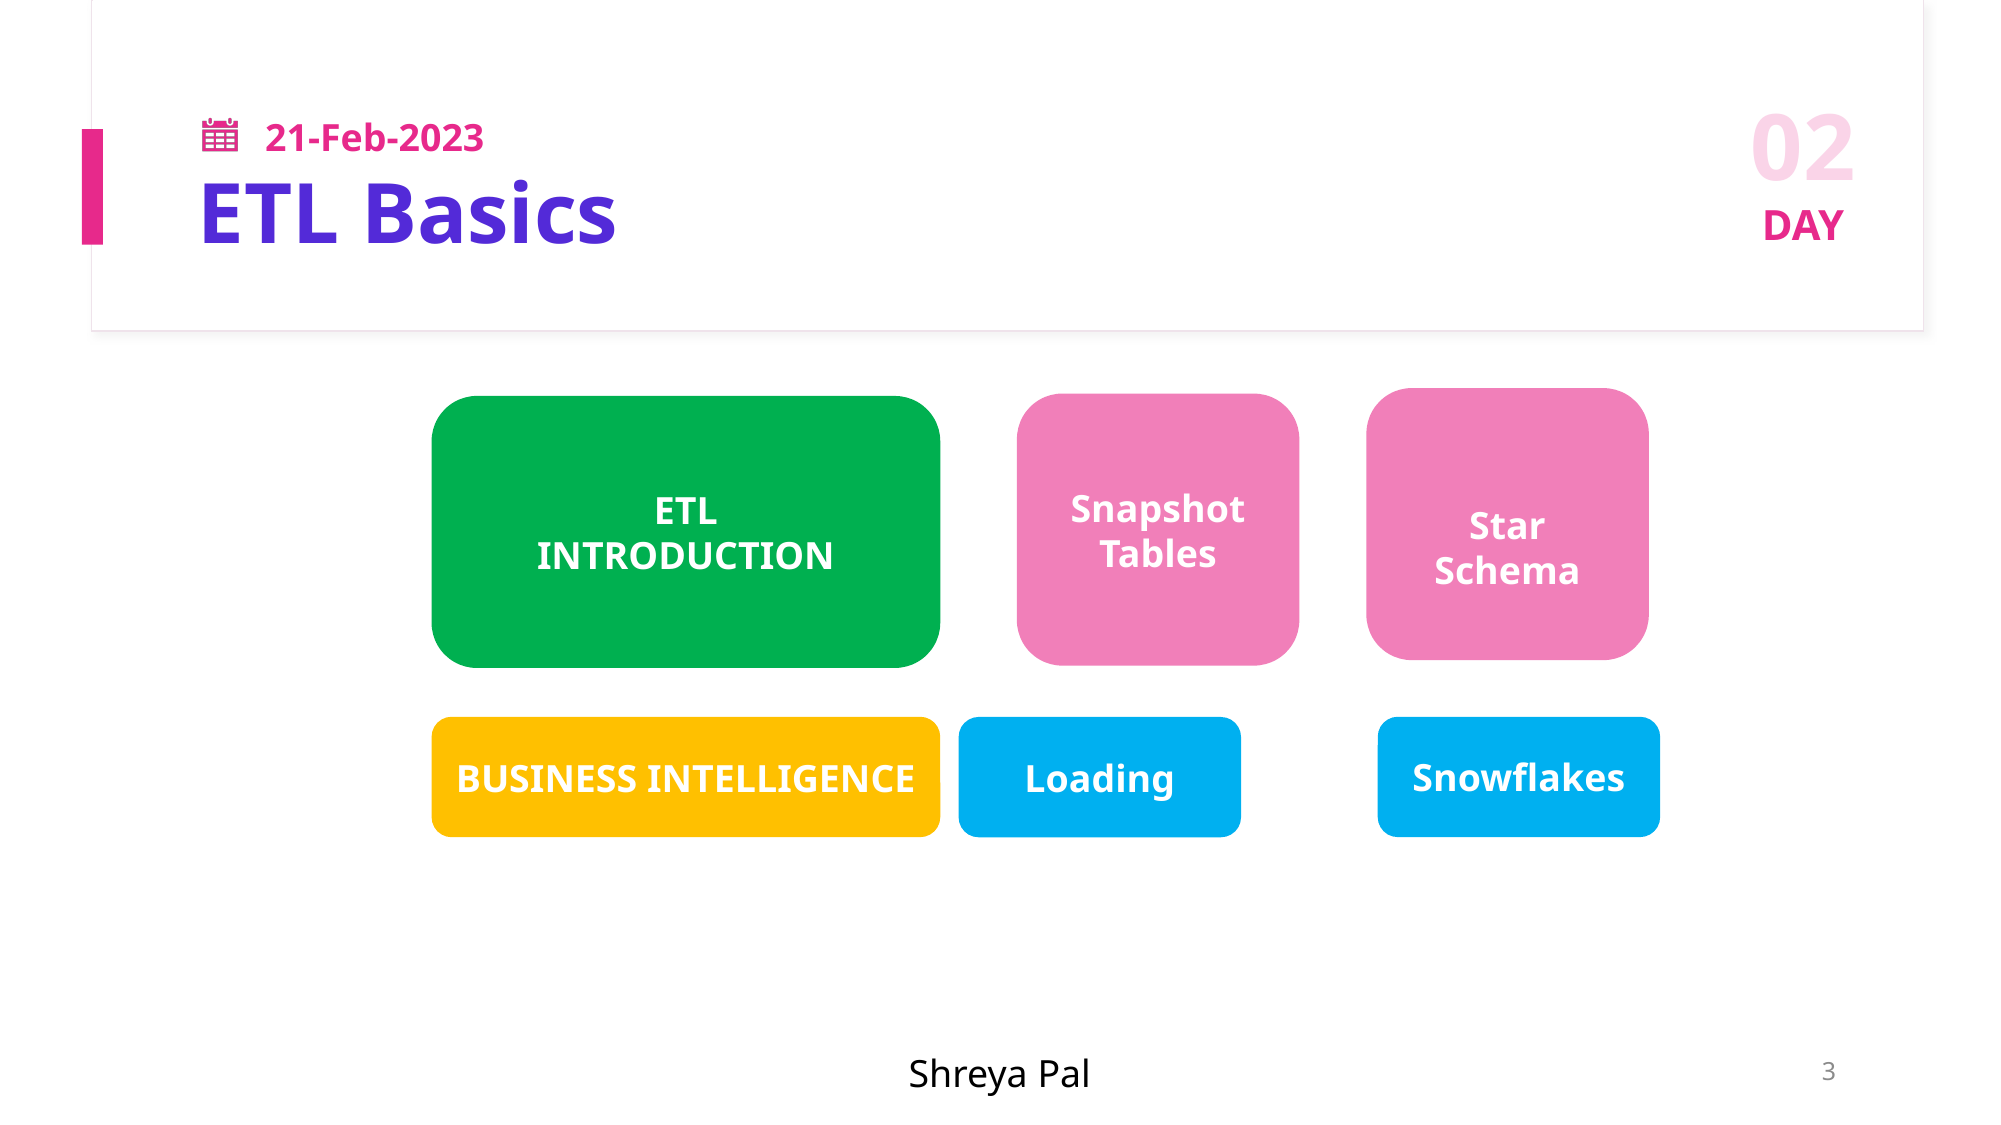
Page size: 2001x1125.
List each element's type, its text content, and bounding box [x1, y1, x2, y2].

picture [195, 111, 245, 158]
text_box Snapshot Tables [1015, 392, 1301, 667]
title ETL Basics [183, 120, 1851, 314]
footer Shreya Pal [662, 1042, 1338, 1103]
text_box 21-Feb-2023 [250, 106, 622, 167]
slide_number 3 [1401, 1042, 1851, 1103]
text_box BUSINESS INTELLIGENCE [430, 715, 942, 839]
text_box Star Schema [1365, 387, 1650, 662]
text_box Loading [957, 715, 1243, 839]
text_box 02 DAY [1724, 81, 1882, 257]
text_box ETL INTRODUCTION [430, 394, 942, 670]
text_box Snowflakes [1376, 715, 1662, 839]
